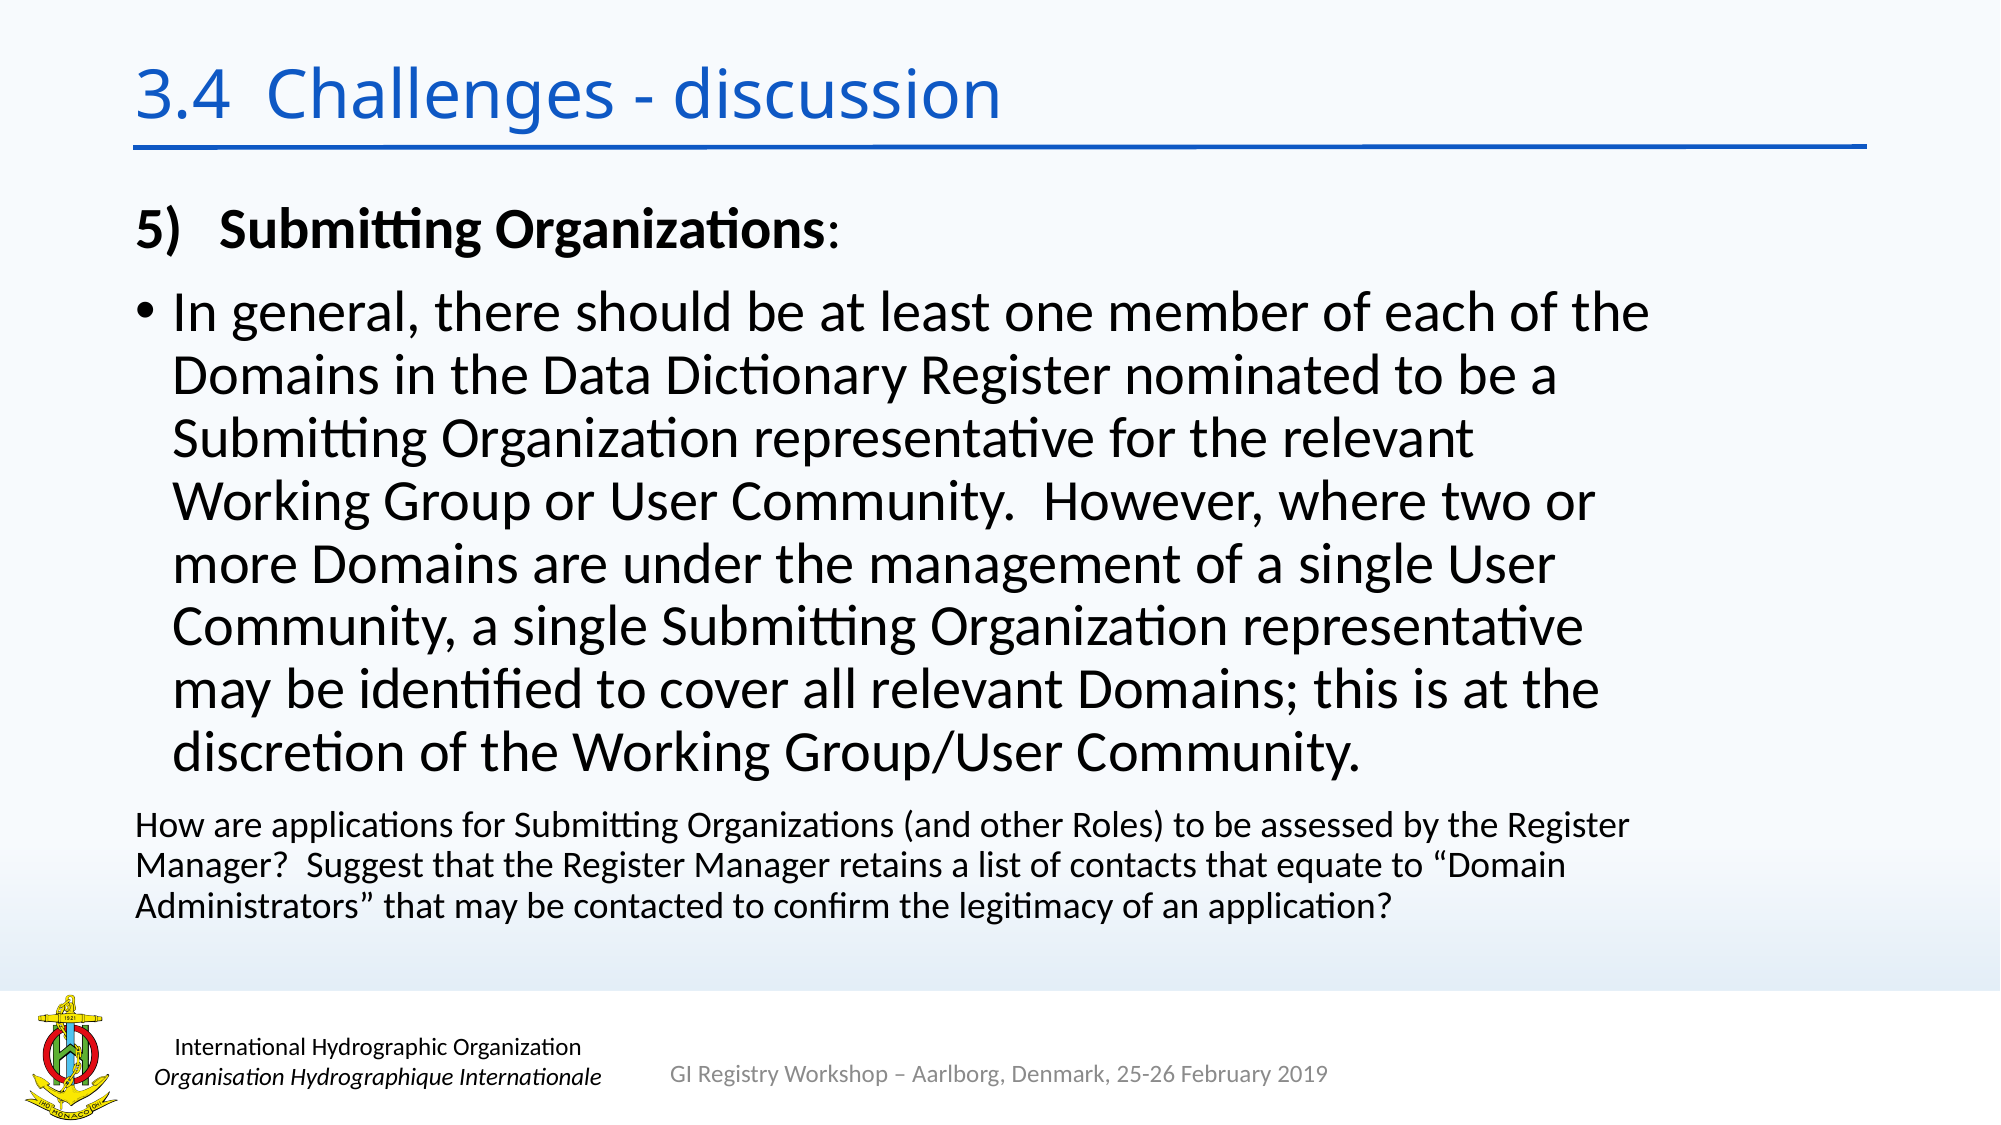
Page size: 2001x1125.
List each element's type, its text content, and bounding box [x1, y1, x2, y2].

title 3.4 Challenges - discussion [120, 52, 1846, 142]
list Submitting Organizations: In general, there should be at least one member of each of the Domains in the Data Dictionary Register nominated to be a Submitting Organization representative for the relevant Working Group or User Community. However, where two or more Domains are under the management of a single User Community, a single Submitting Organization representative may be identified to cover all relevant Domains; this is at the discretion of the Working Group/User Community. How are applications for Submitting Organizations (and other Roles) to be assessed by the Register Manager? Suggest that the Register Manager retains a list of contacts that equate to “Domain Administrators” that may be contacted to confirm the legitimacy of an application? [120, 190, 1697, 965]
picture [17, 990, 122, 1125]
footer GI Registry Workshop – Aarlborg, Denmark, 25-26 February 2019 [647, 1040, 1353, 1104]
